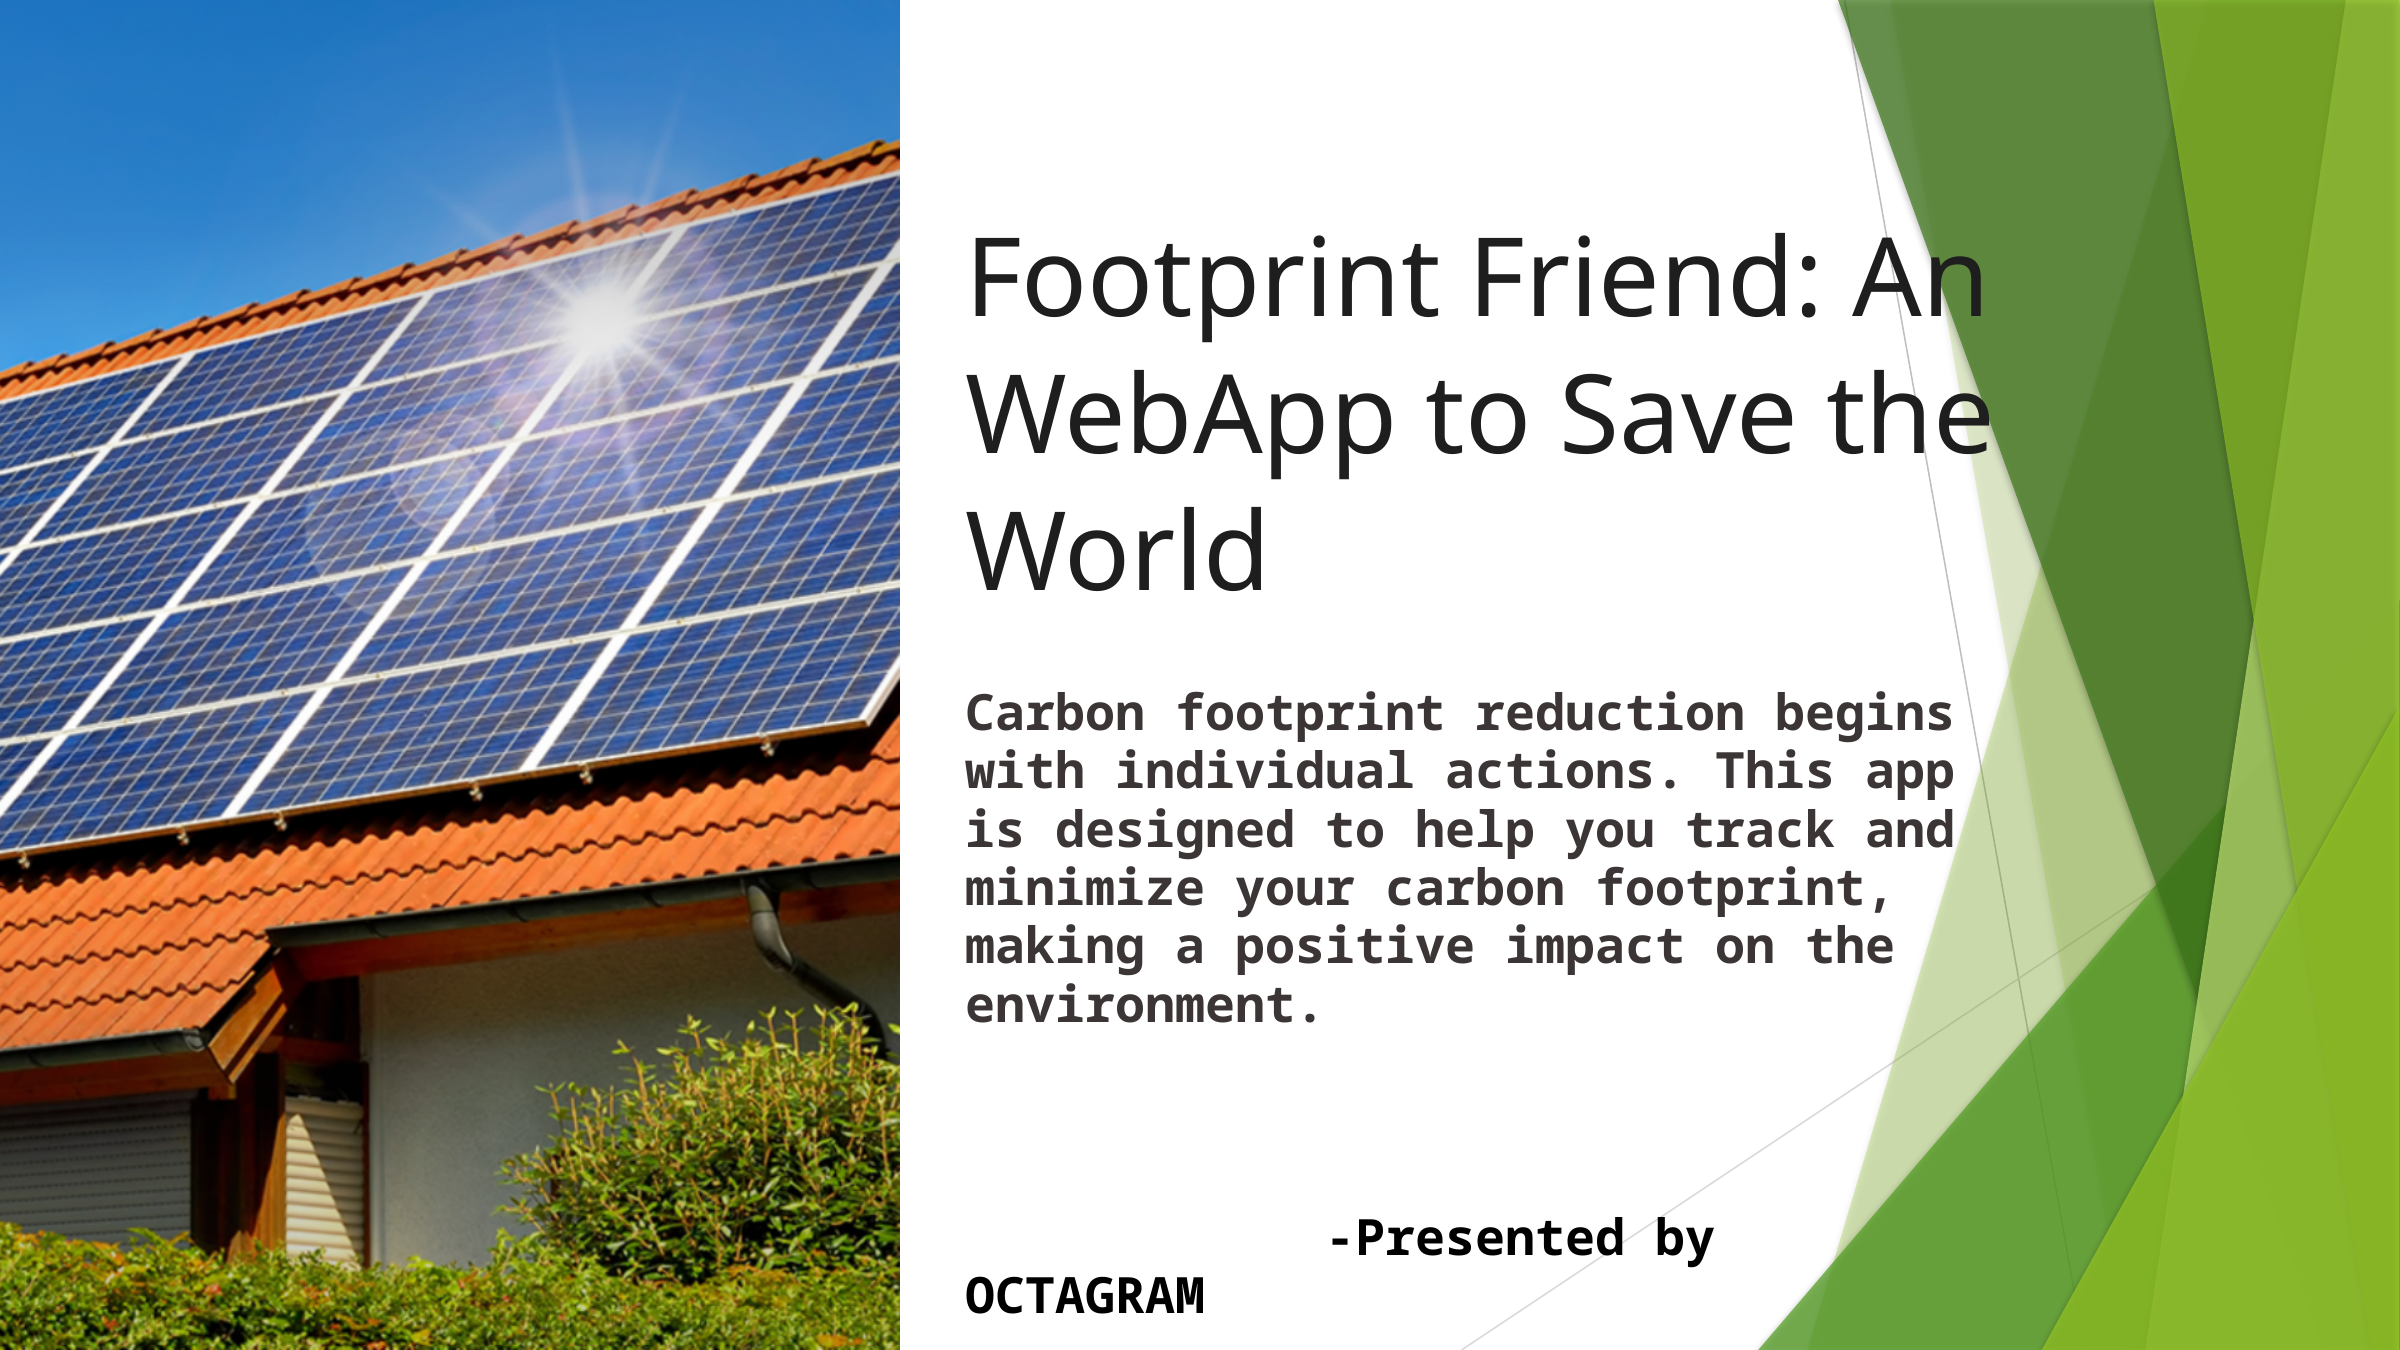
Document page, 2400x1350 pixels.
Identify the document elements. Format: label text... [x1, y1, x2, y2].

text_box Carbon footprint reduction begins with individual actions. This app is designed to help you track and minimize your carbon footprint, making a positive impact on the environment. -Presented by OCTAGRAM [950, 674, 1977, 1297]
picture [0, 0, 901, 1350]
text_box Footprint Friend: An WebApp to Save the World [950, 194, 2177, 605]
